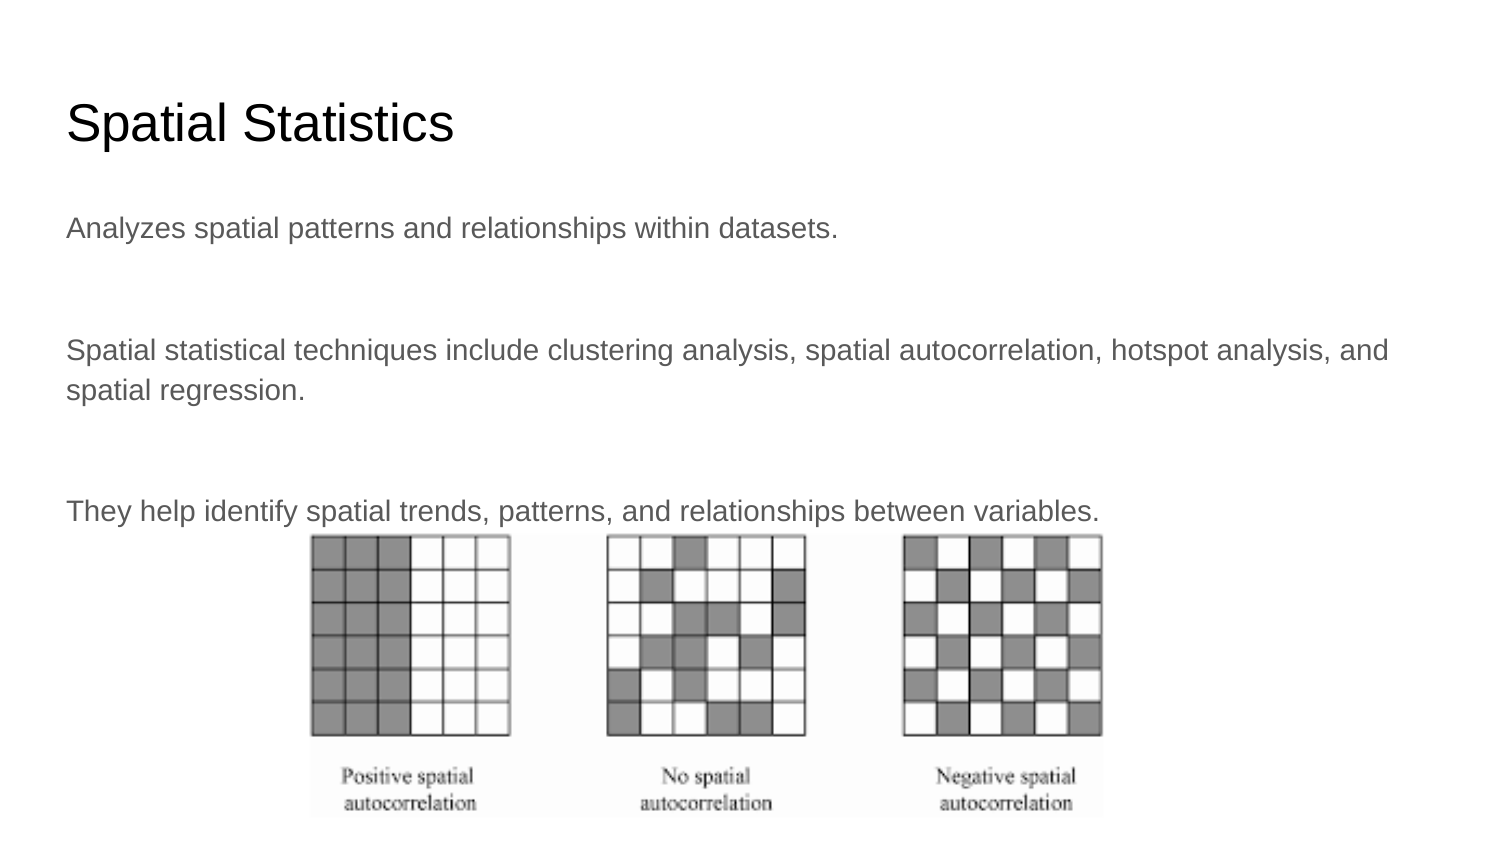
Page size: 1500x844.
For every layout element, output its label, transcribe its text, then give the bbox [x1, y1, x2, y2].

list Analyzes spatial patterns and relationships within datasets. Spatial statistical techniques include clustering analysis, spatial autocorrelation, hotspot analysis, and spatial regression. They help identify spatial trends, patterns, and relationships between variables. [51, 189, 1438, 545]
picture [306, 528, 1112, 824]
title Spatial Statistics [51, 72, 1449, 167]
